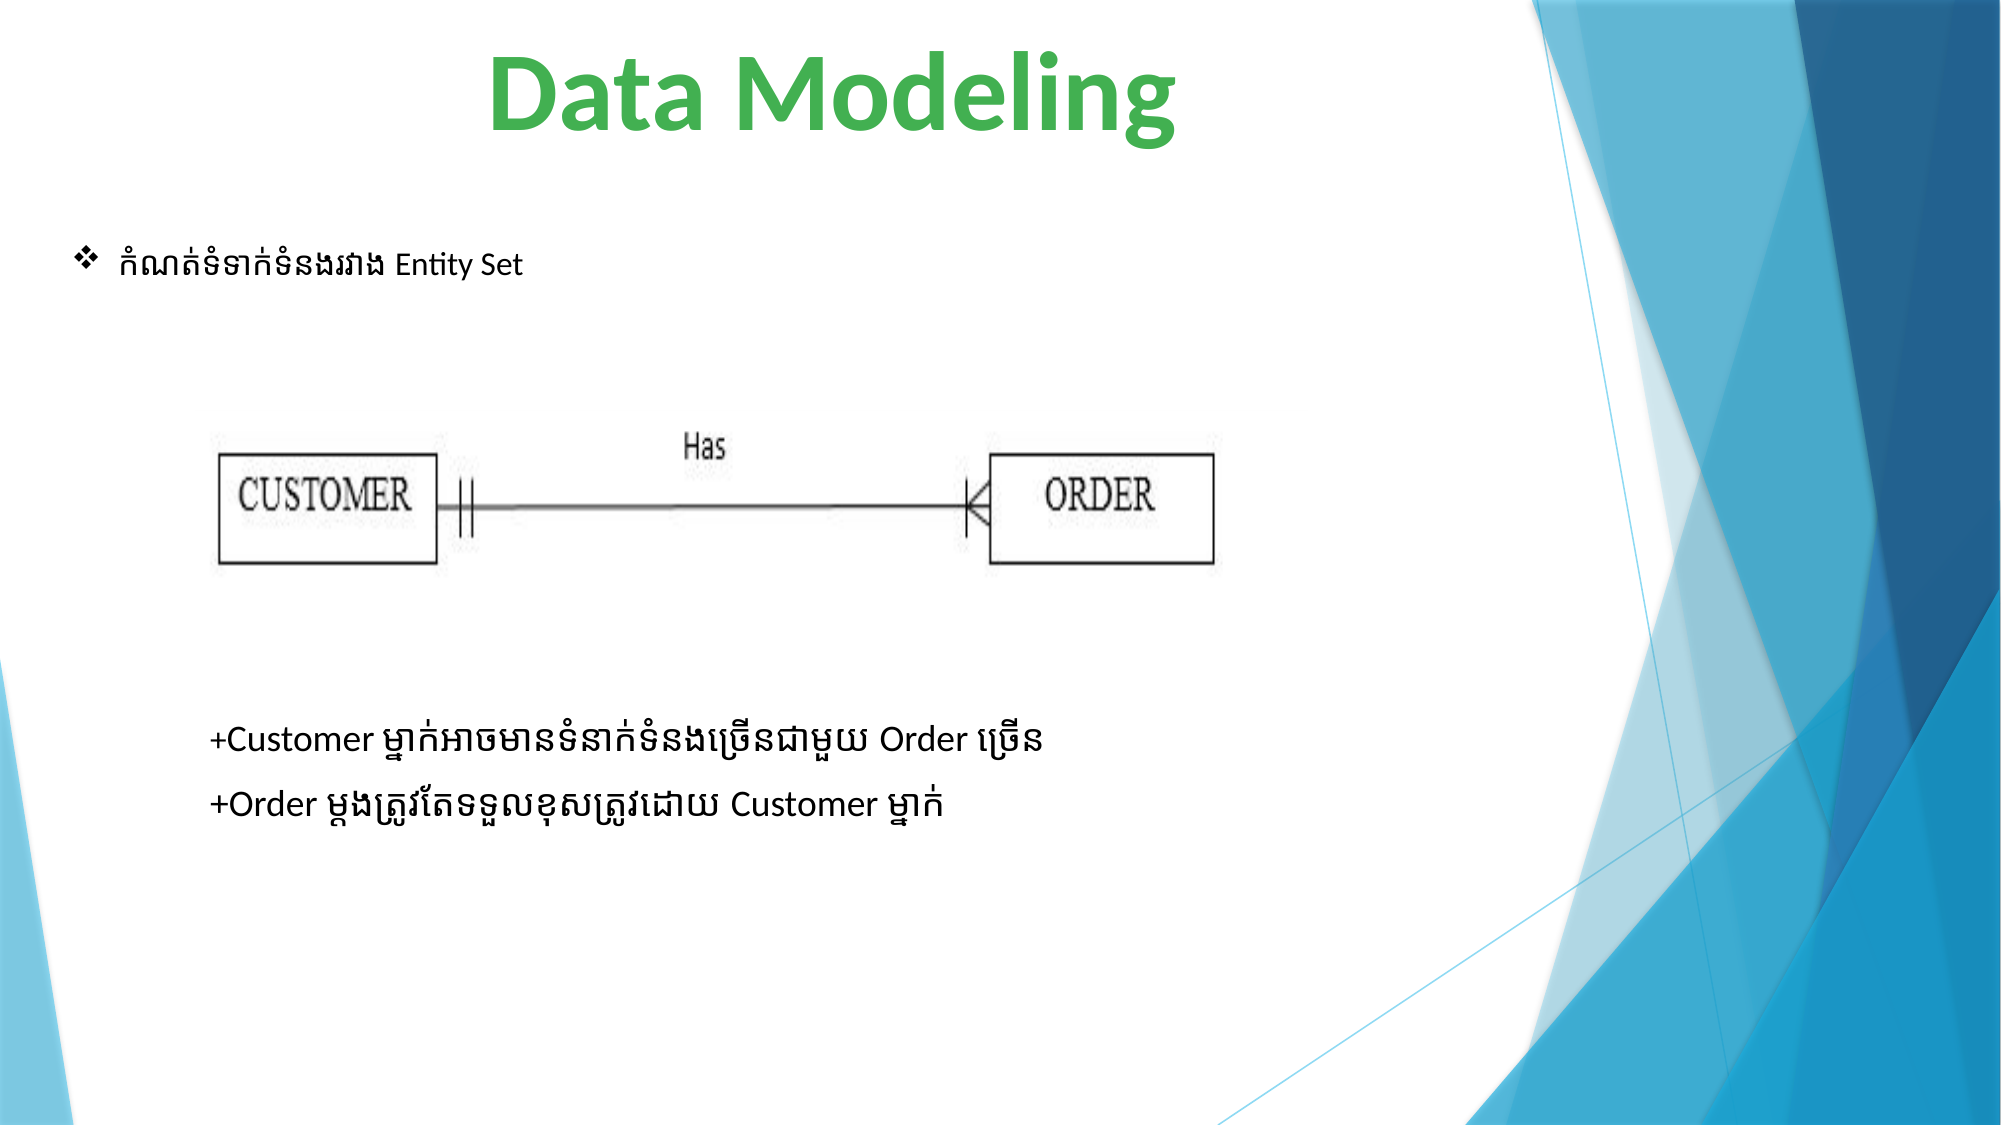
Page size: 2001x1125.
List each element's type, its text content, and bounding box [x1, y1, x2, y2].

text_box កំណត់ទំទាក់ទំនងរវាង​​ Entity Set [0, 214, 1287, 290]
text_box +Customer ម្នាក់អាចមានទំនាក់ទំនងច្រើនជាមួយ Order ច្រើន +Order ម្ដងត្រូវតែទទួលខុសត្រូវដោយ Customer ម្នាក់ [195, 703, 1196, 832]
picture [194, 408, 1308, 644]
text_box Data Modeling [472, 10, 1193, 161]
